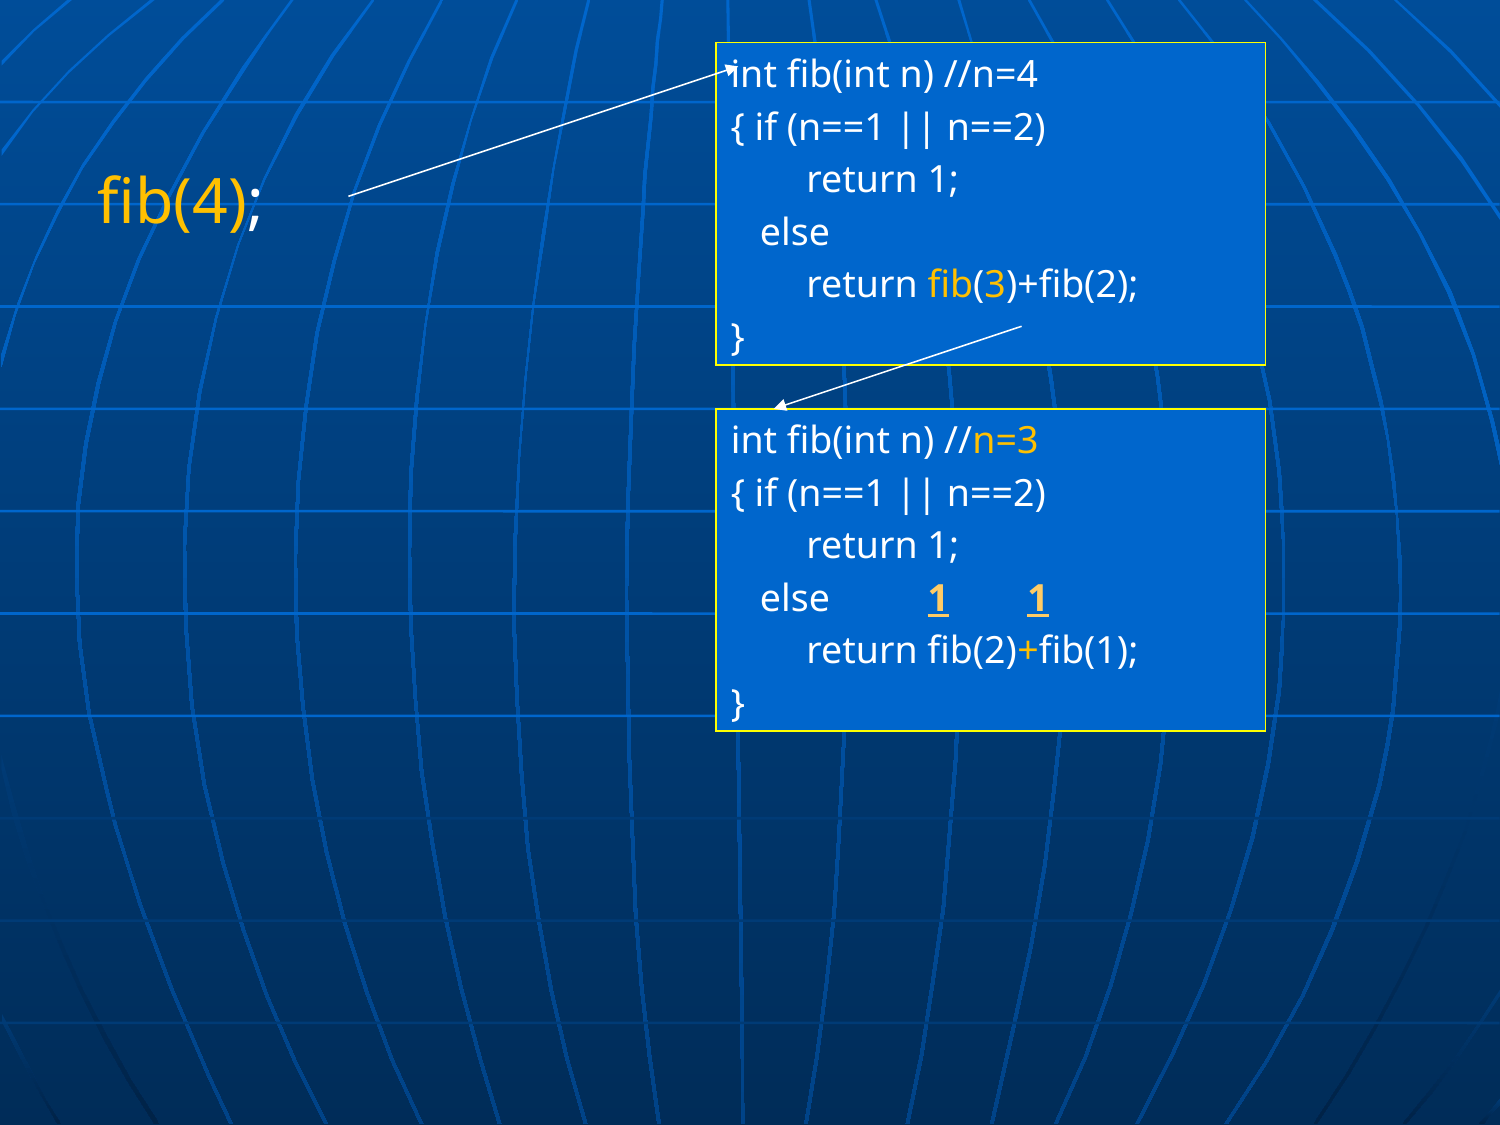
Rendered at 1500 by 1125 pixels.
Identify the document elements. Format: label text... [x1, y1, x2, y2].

text_box [773, 326, 1022, 411]
text_box int fib(int n) //n=3 { if (n==1 || n==2) return 1; else 1 1 return fib(2)+fib(1); } [715, 408, 1266, 732]
text_box fib(4); [83, 153, 392, 244]
text_box [348, 64, 739, 197]
text_box int fib(int n) //n=4 { if (n==1 || n==2) return 1; else return fib(3)+fib(2); } [715, 42, 1266, 365]
